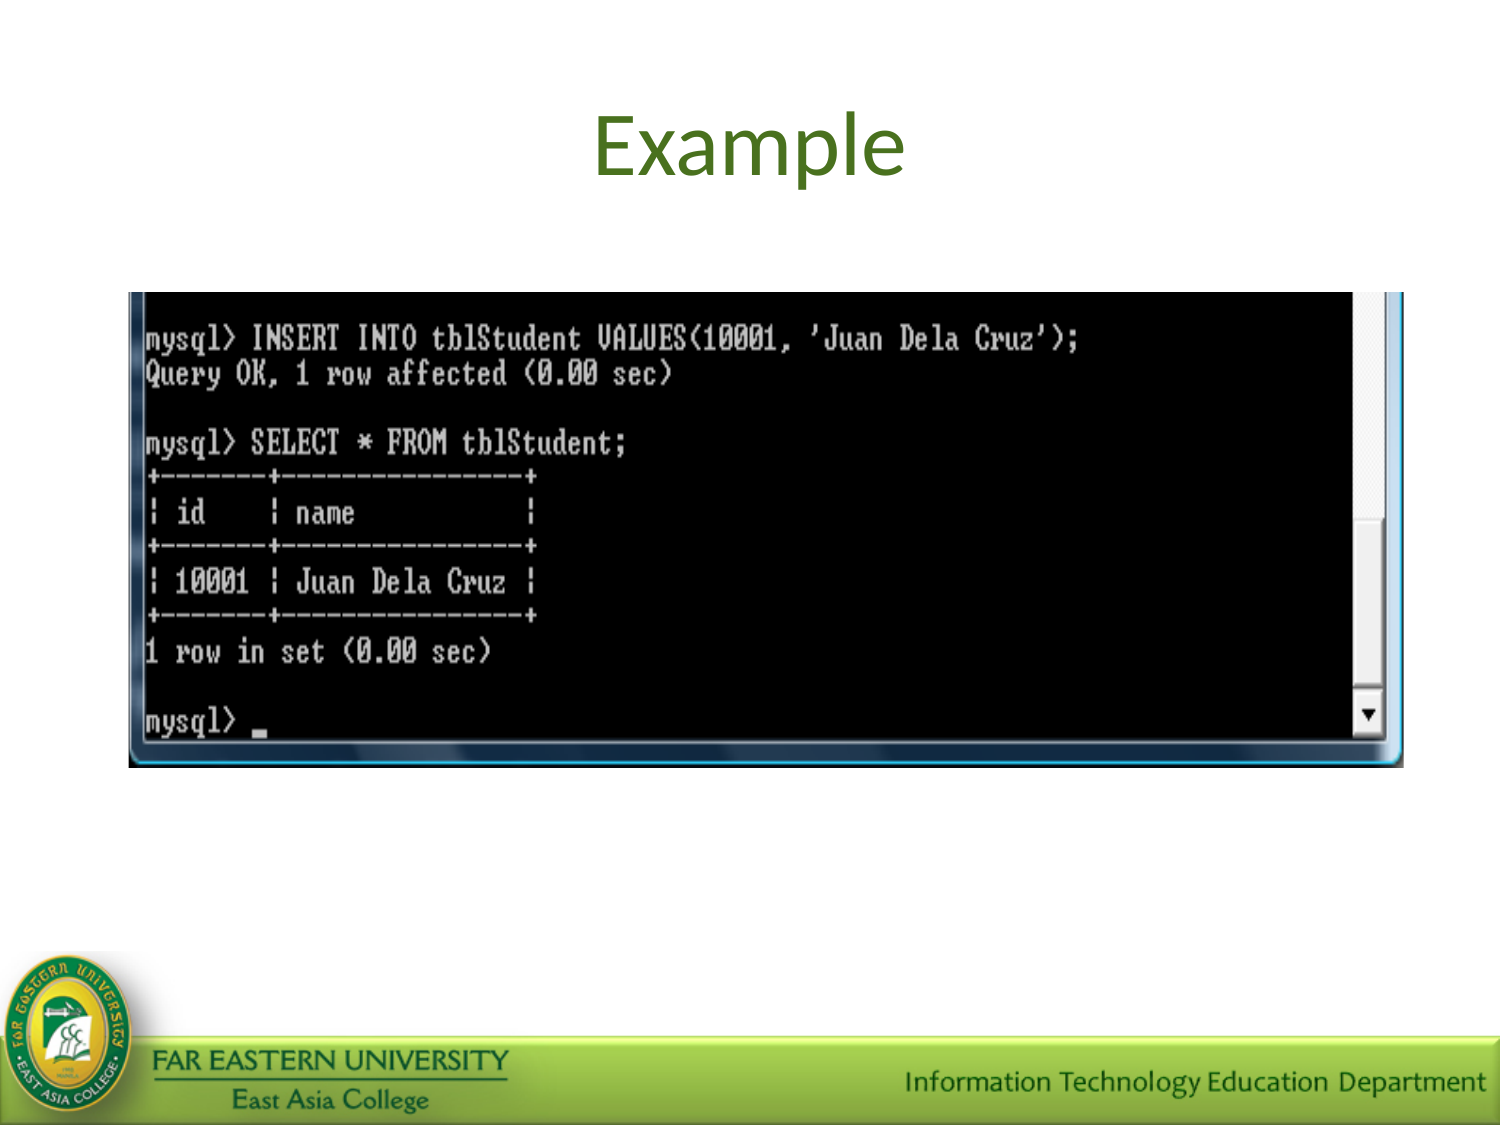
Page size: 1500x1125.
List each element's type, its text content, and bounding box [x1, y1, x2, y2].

picture [128, 292, 1404, 769]
picture [0, 951, 1500, 1125]
title Example [74, 44, 1426, 233]
